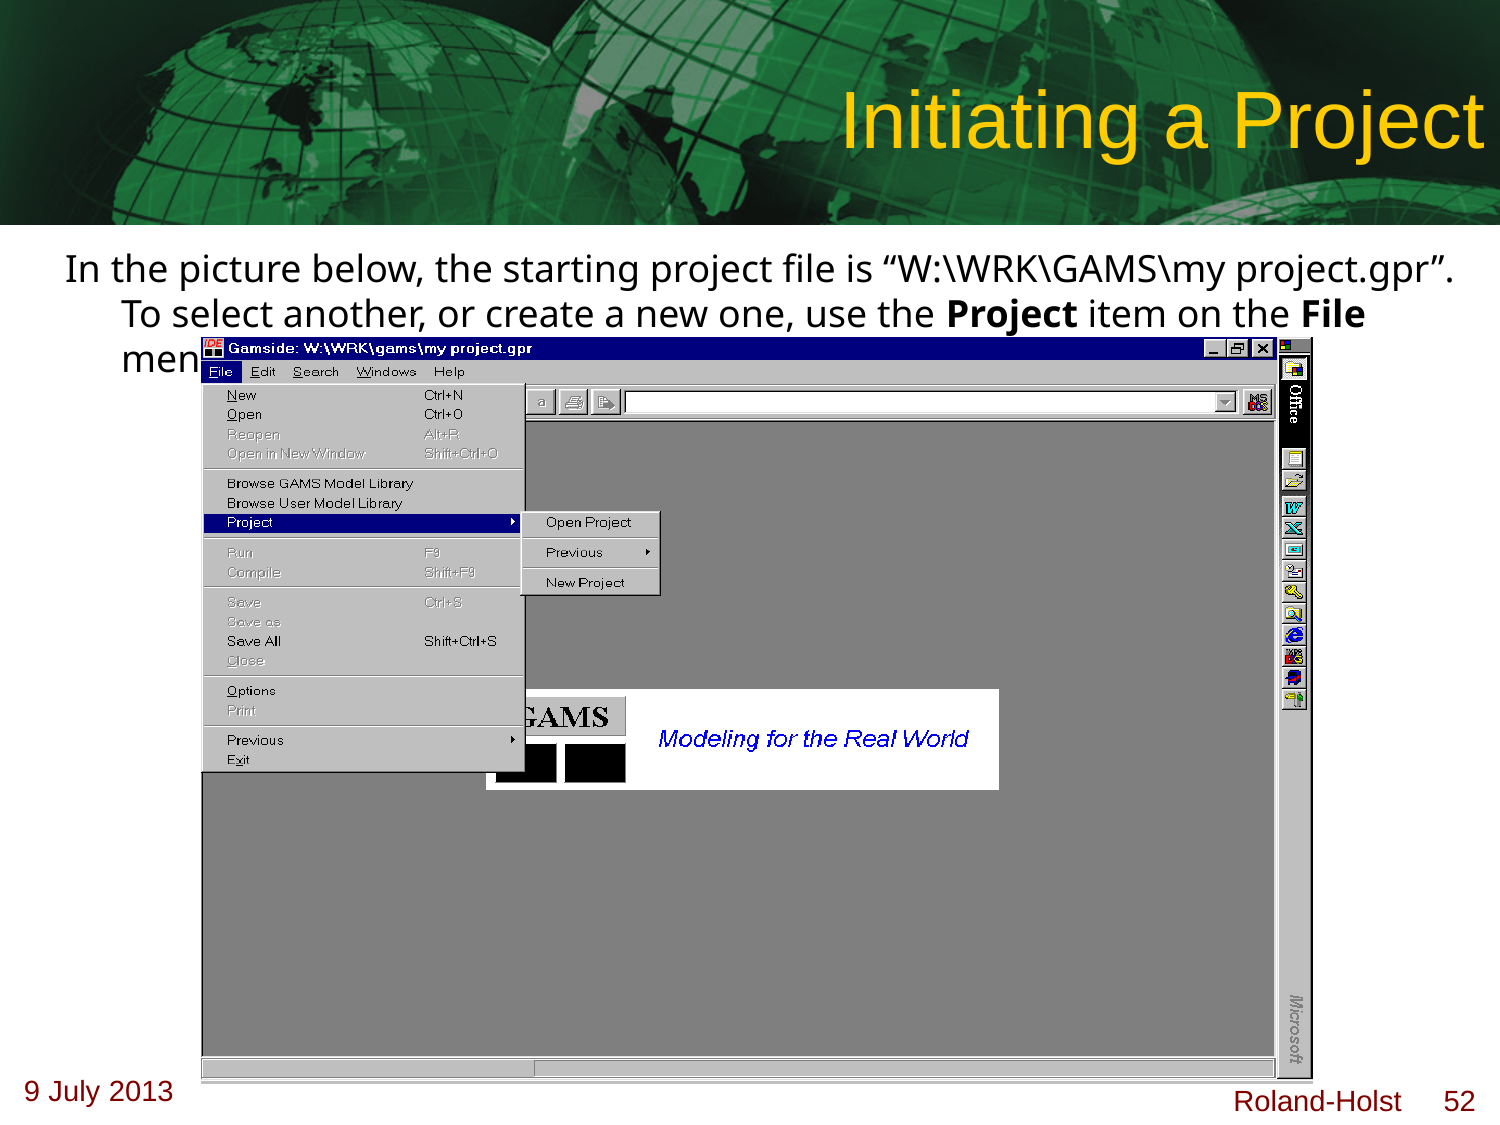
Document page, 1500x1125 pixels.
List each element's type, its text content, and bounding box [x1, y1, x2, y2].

list In the picture below, the starting project file is “W:\WRK\GAMS\my project.gpr”. To select another, or create a new one, use the Project item on the File menu. [50, 237, 1500, 1038]
title Initiating a Project [382, 22, 1500, 211]
picture [0, 0, 1500, 225]
picture [201, 337, 1313, 1084]
